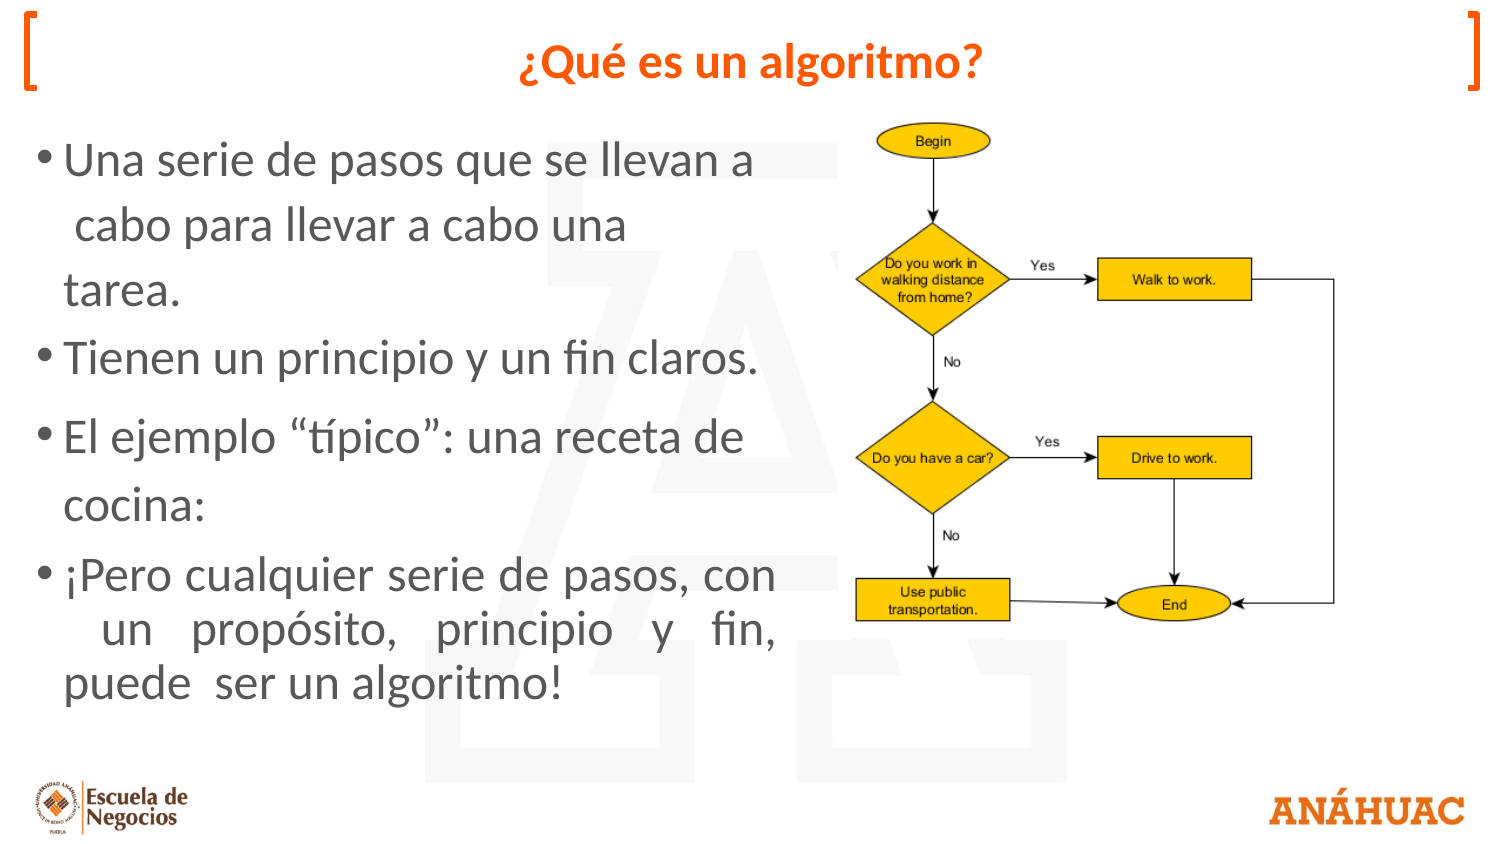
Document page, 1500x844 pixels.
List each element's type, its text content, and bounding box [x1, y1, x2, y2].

text_box ¿Qué es un algoritmo? Una serie de pasos que se llevan a cabo para llevar a cabo una tarea. Tienen un principio y un fin claros. El ejemplo “típico”: una receta de cocina: ¡Pero cualquier serie de pasos, con un propósito, principio y fin, puede ser un algoritmo! [33, 0, 988, 711]
picture [35, 780, 188, 835]
picture [425, 105, 1352, 784]
picture [1264, 785, 1469, 831]
